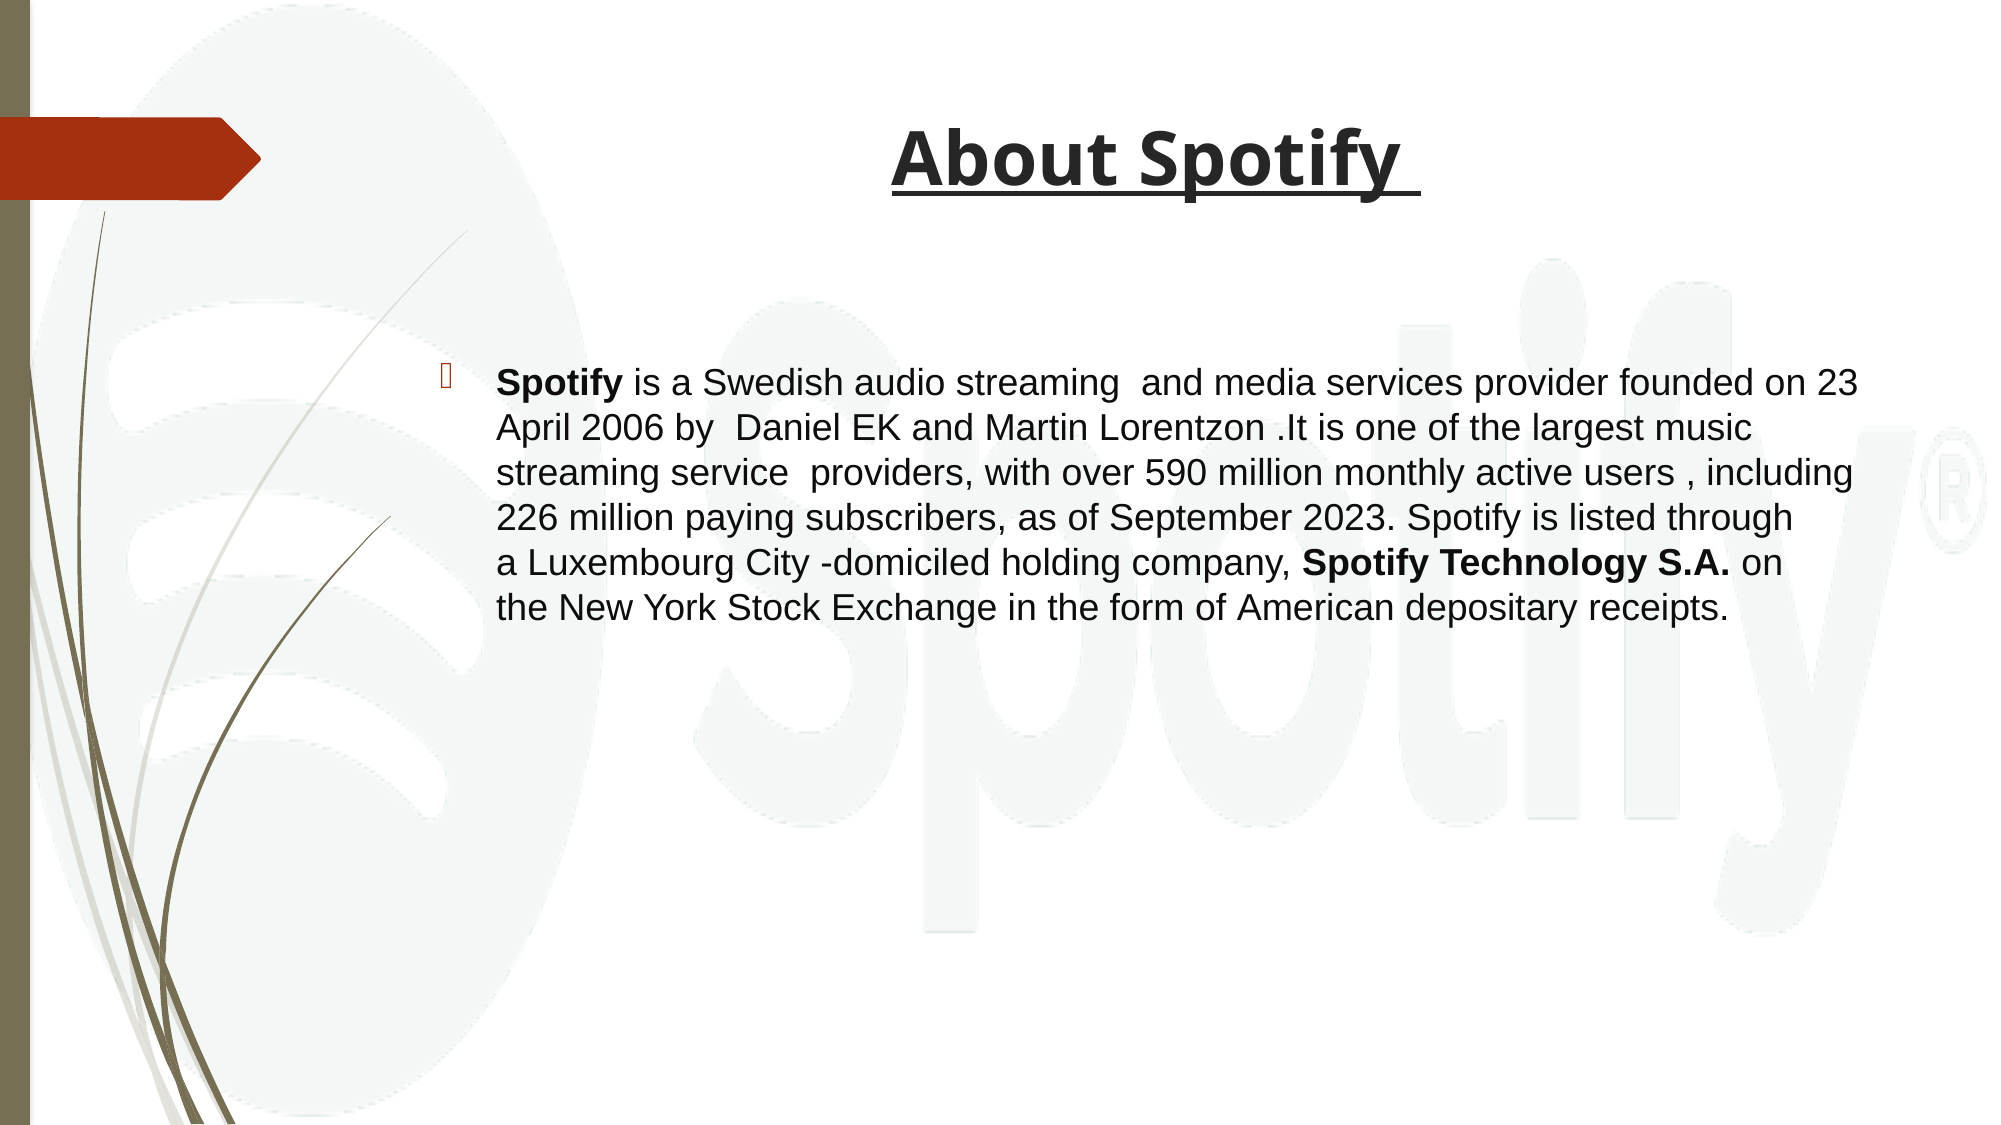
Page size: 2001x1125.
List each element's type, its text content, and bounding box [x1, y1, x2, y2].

list Spotify is a Swedish audio streaming and media services provider founded on 23 April 2006 by Daniel EK and Martin Lorentzon .It is one of the largest music streaming service providers, with over 590 million monthly active users , including 226 million paying subscribers, as of September 2023. Spotify is listed through a Luxembourg City -domiciled holding company, Spotify Technology S.A. on the New York Stock Exchange in the form of American depositary receipts. [424, 350, 1888, 970]
title About Spotify [425, 102, 1888, 313]
